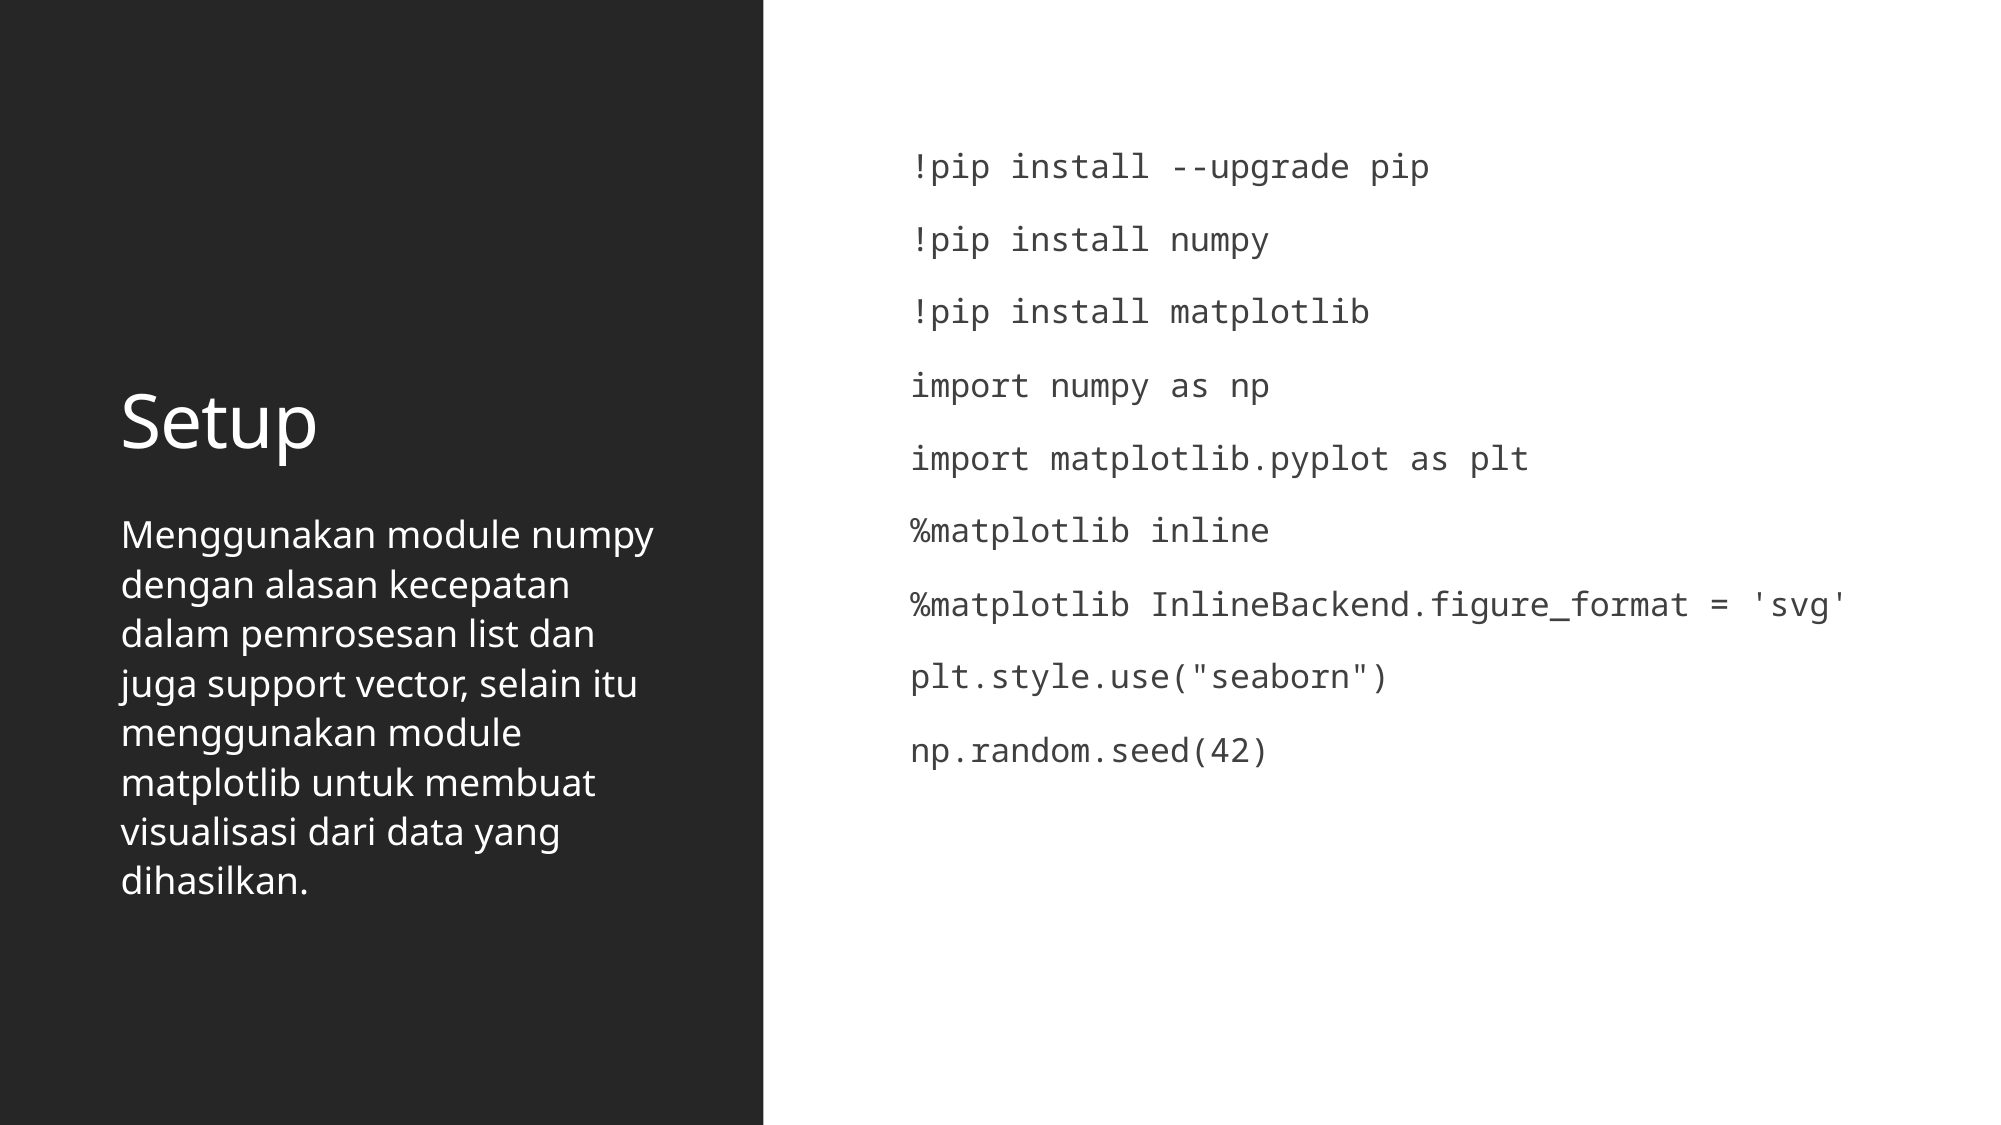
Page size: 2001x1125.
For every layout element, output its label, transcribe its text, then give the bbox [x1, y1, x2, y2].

list Menggunakan module numpy dengan alasan kecepatan dalam pemrosesan list dan juga support vector, selain itu menggunakan module matplotlib untuk membuat visualisasi dari data yang dihasilkan. [105, 499, 683, 1002]
list !pip install --upgrade pip !pip install numpy !pip install matplotlib import numpy as np import matplotlib.pyplot as plt %matplotlib inline %matplotlib InlineBackend.figure_format = 'svg' plt.style.use("seaborn") np.random.seed(42) [895, 133, 1868, 1002]
title Setup [105, 128, 683, 473]
